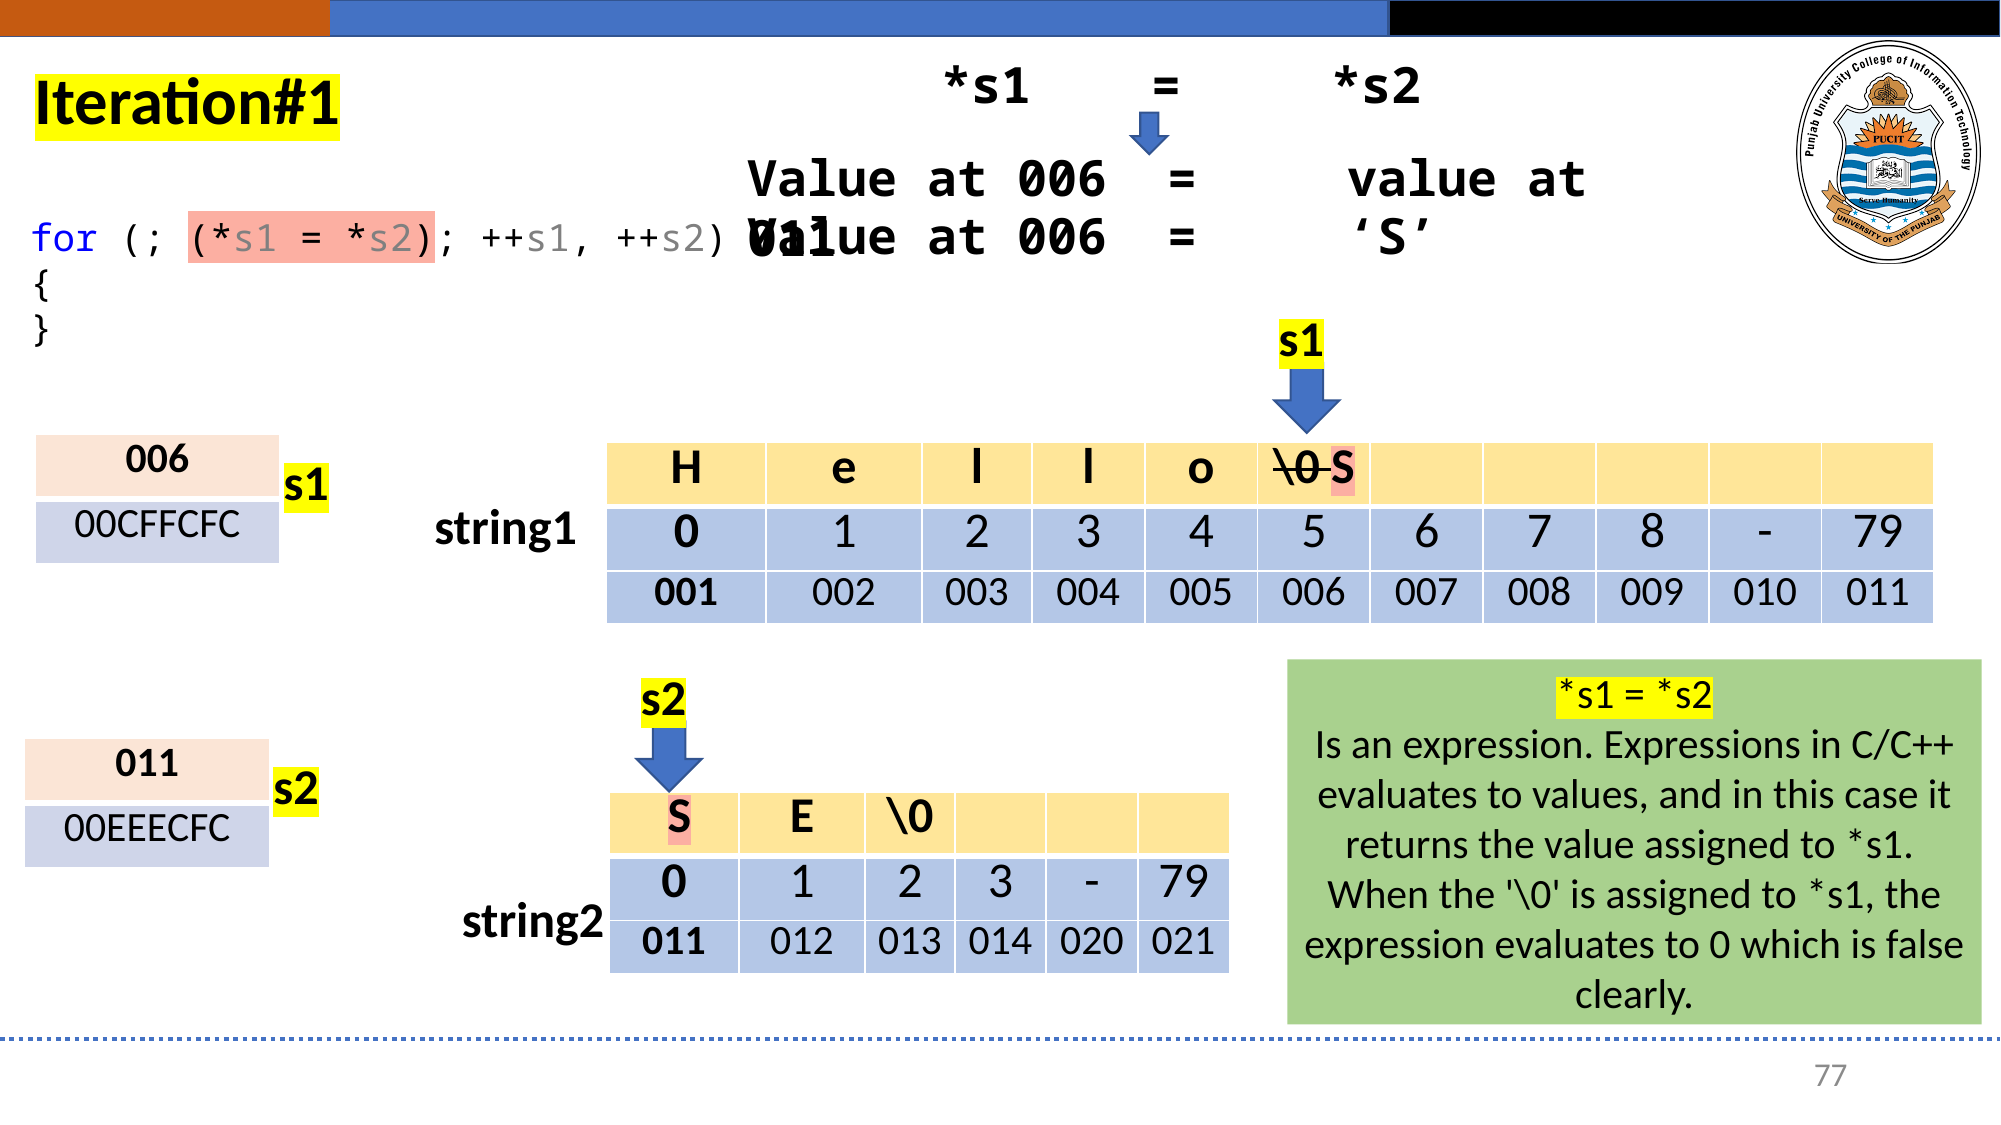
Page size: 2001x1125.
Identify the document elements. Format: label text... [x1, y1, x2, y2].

text_box *s1 = *s2 [926, 46, 1493, 122]
table_header 006 [36, 435, 279, 496]
table_cell 7 [1484, 509, 1595, 570]
table_cell 00CFFCFC [36, 502, 279, 563]
table_cell 001 [607, 572, 765, 623]
table_header 011 [25, 739, 269, 800]
table_cell 004 [1033, 572, 1144, 623]
table_cell 007 [1371, 572, 1482, 623]
text_box Value at 006 = ‘S’ [732, 197, 1722, 272]
table_cell 79 [1139, 859, 1229, 920]
slide_number 77 [1412, 1042, 1863, 1103]
table_cell 002 [767, 572, 921, 623]
table_header \0 [866, 793, 954, 853]
table_header l [1033, 443, 1144, 504]
text_box for (; (*s1 = *s2); ++s1, ++s2) { } [0, 206, 1234, 397]
text_box s2 [219, 747, 373, 822]
table_cell 1 [740, 859, 864, 920]
table_cell 3 [1033, 509, 1144, 570]
text_box [1128, 111, 1170, 139]
table_cell 0 [607, 509, 765, 570]
table_header E [740, 793, 864, 853]
table_cell 1 [767, 509, 921, 570]
table_cell 013 [866, 921, 954, 973]
table_cell 010 [1710, 572, 1821, 623]
picture [1776, 40, 2000, 264]
table_cell 005 [1146, 572, 1257, 623]
text_box [1271, 375, 1342, 435]
table_cell 0 [654, 859, 738, 920]
text_box [634, 733, 705, 793]
table_header [1484, 443, 1595, 504]
table_cell 79 [1822, 509, 1933, 570]
table_cell 5 [1258, 509, 1369, 570]
table_cell 012 [740, 921, 864, 973]
table_header e [767, 443, 921, 504]
table_header [1047, 793, 1137, 853]
text_box s1 [230, 443, 383, 518]
table_header o [1146, 443, 1257, 504]
table_cell 008 [1484, 572, 1595, 623]
table_cell 2 [923, 509, 1031, 570]
text_box Value at 006 = value at 011 [732, 139, 1722, 197]
text_box string1 [384, 456, 627, 562]
table_cell 6 [1371, 509, 1482, 570]
table_cell 006 [1258, 572, 1369, 623]
table_header \0 S [1258, 443, 1369, 504]
table_cell 003 [923, 572, 1031, 623]
table_cell 2 [866, 859, 954, 920]
table_cell 011 [610, 921, 738, 973]
text_box s1 [1224, 299, 1378, 375]
table_cell 4 [1146, 509, 1257, 570]
table_cell 020 [1047, 921, 1137, 973]
table_cell 00EEECFC [25, 806, 269, 867]
text_box *s1 = *s2 Is an expression. Expressions in C/C++ evaluates to values, and in this case it returns the value assigned to *s1. When the '\0' is assigned to *s1, the expression evaluates to 0 which is false clearly. [1287, 659, 1982, 1025]
table_header [956, 793, 1045, 853]
table_header [1822, 443, 1933, 504]
table_header H [607, 443, 765, 504]
table_header [1597, 443, 1708, 504]
text_box Iteration#1 [0, 50, 416, 146]
table_header [1139, 793, 1229, 853]
text_box s2 [587, 657, 740, 733]
table_cell 011 [1822, 572, 1933, 623]
table_cell - [1047, 859, 1137, 920]
table_cell 021 [1139, 921, 1229, 973]
table_cell 8 [1597, 509, 1708, 570]
text_box string2 [412, 850, 654, 955]
table_header [1710, 443, 1821, 504]
table_cell - [1710, 509, 1821, 570]
table_header S [610, 793, 738, 853]
table_header [1371, 443, 1482, 504]
table_cell 3 [956, 859, 1045, 920]
table_header l [923, 443, 1031, 504]
table_cell 009 [1597, 572, 1708, 623]
table_cell 014 [956, 921, 1045, 973]
